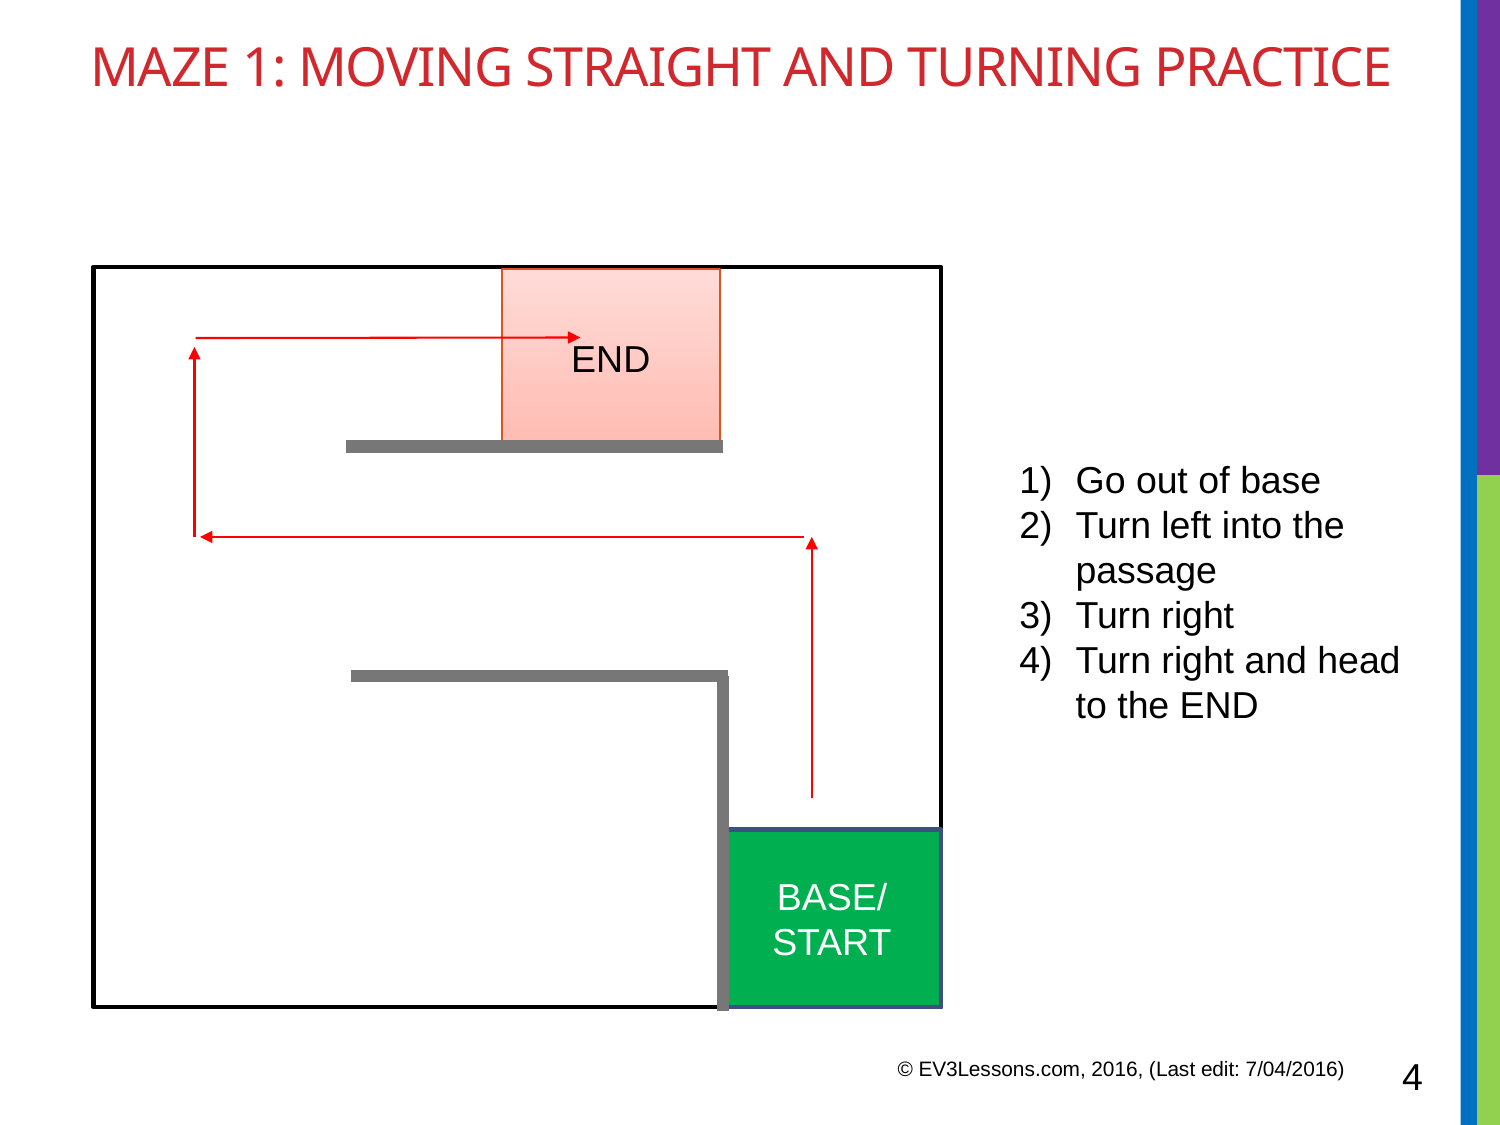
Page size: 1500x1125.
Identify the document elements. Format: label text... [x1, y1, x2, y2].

footer © EV3Lessons.com, 2016, (Last edit: 7/04/2016) [882, 1048, 1387, 1095]
slide_number 4 [1387, 1045, 1491, 1106]
text_box Go out of base Turn left into the passage Turn right Turn right and head to the END [1002, 417, 1442, 765]
text_box BASE/ START [732, 827, 943, 1009]
title Maze 1: MOVING STRAIGHT AND TURNING PRACTICE [75, 25, 1428, 158]
text_box END [501, 268, 721, 440]
text_box [91, 265, 943, 1009]
